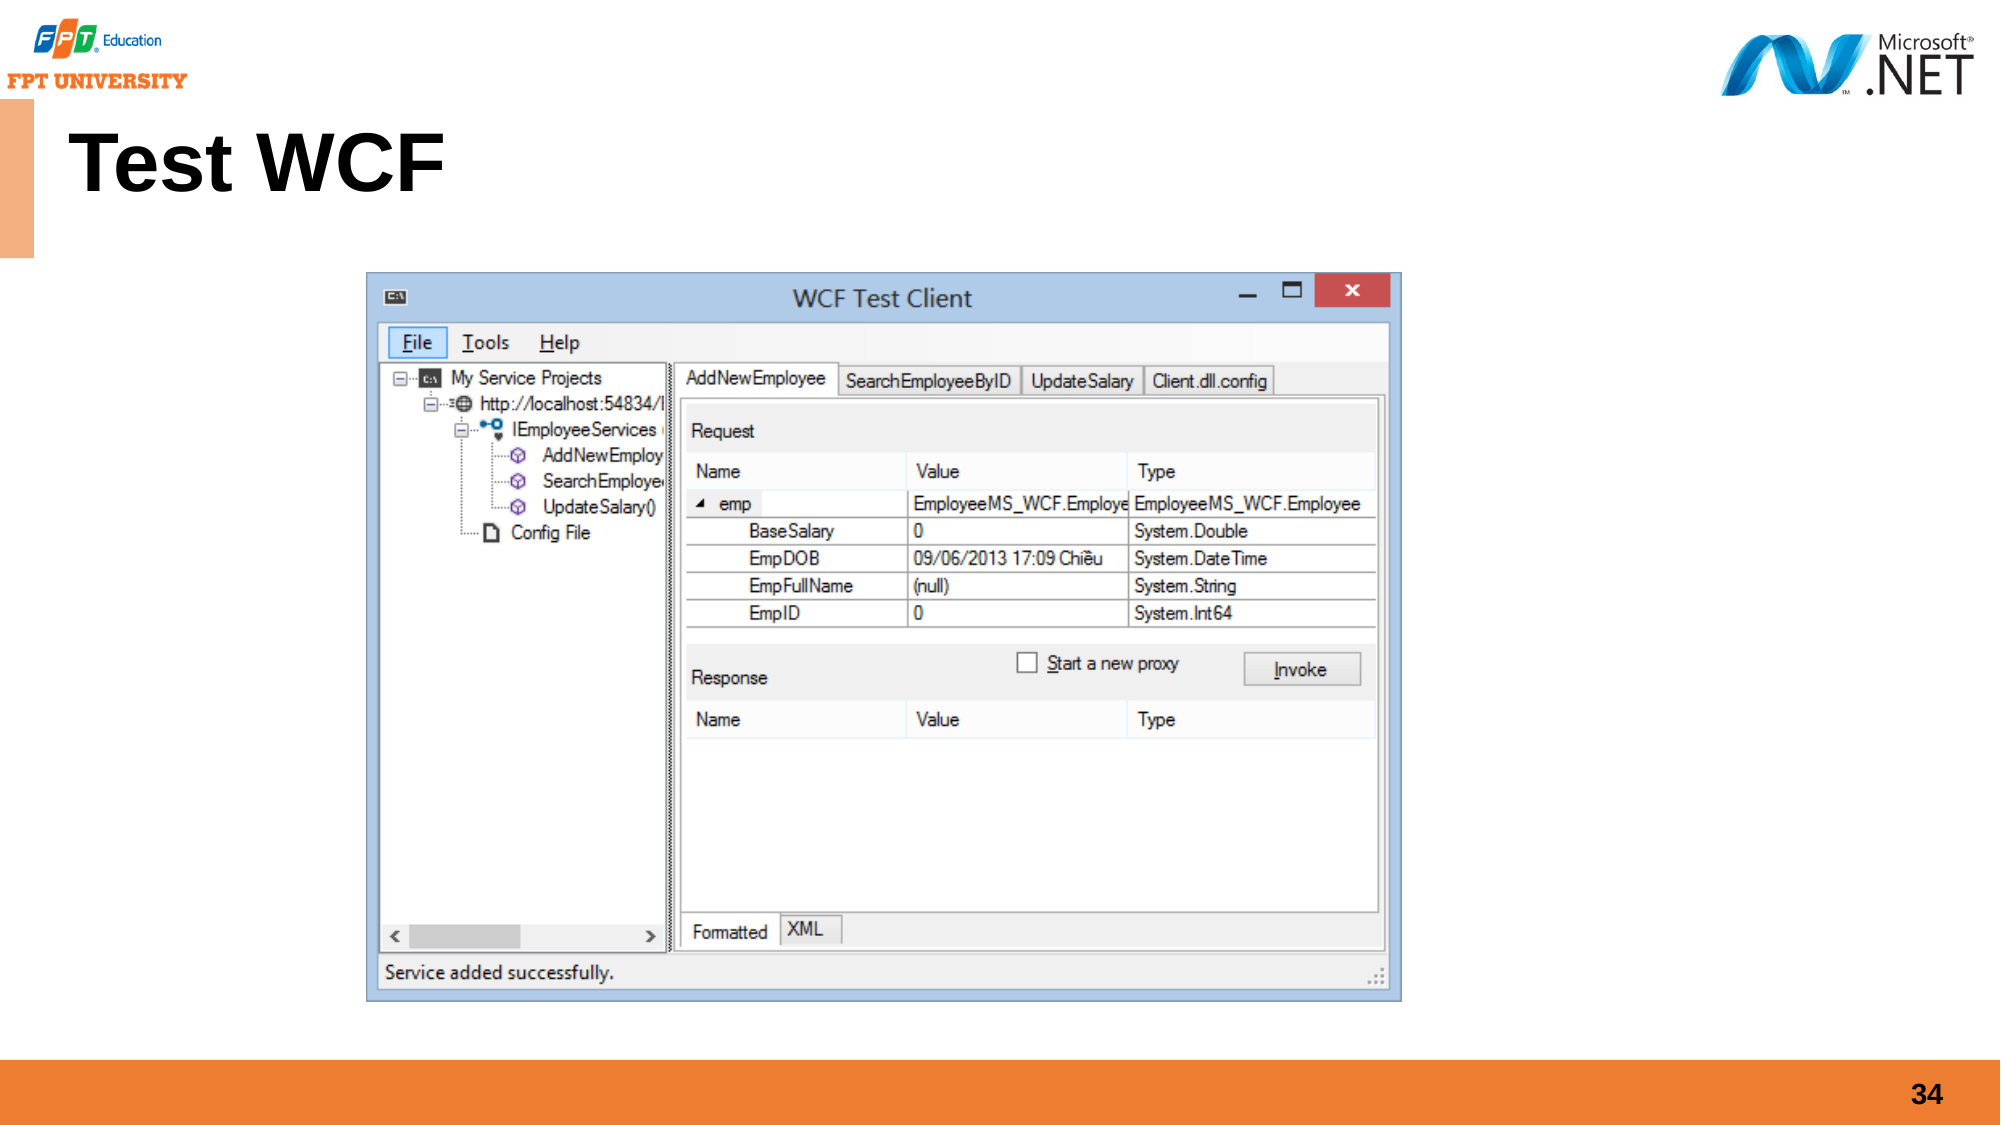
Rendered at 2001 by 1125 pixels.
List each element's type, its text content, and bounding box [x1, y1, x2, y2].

picture [1685, 0, 2001, 129]
slide_number 34 [1508, 1063, 1959, 1123]
picture [0, 4, 194, 99]
picture [366, 272, 1402, 1003]
title Test WCF [53, 111, 2000, 218]
